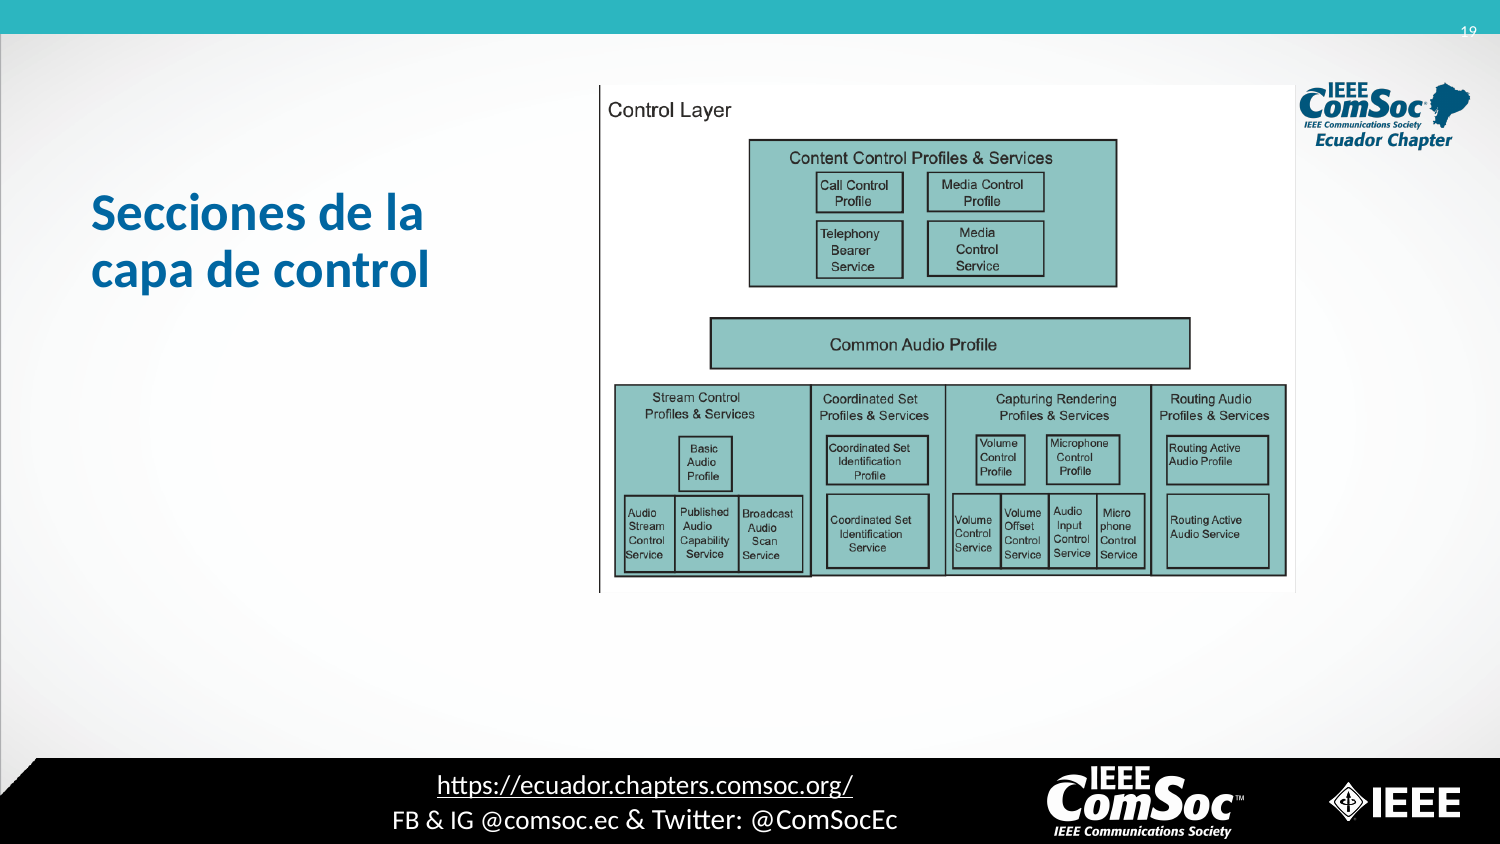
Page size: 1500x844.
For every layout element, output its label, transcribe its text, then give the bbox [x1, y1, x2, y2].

title Secciones de la capa de control [91, 184, 518, 295]
slide_number 19 [1387, 21, 1478, 86]
picture [0, 34, 1500, 844]
